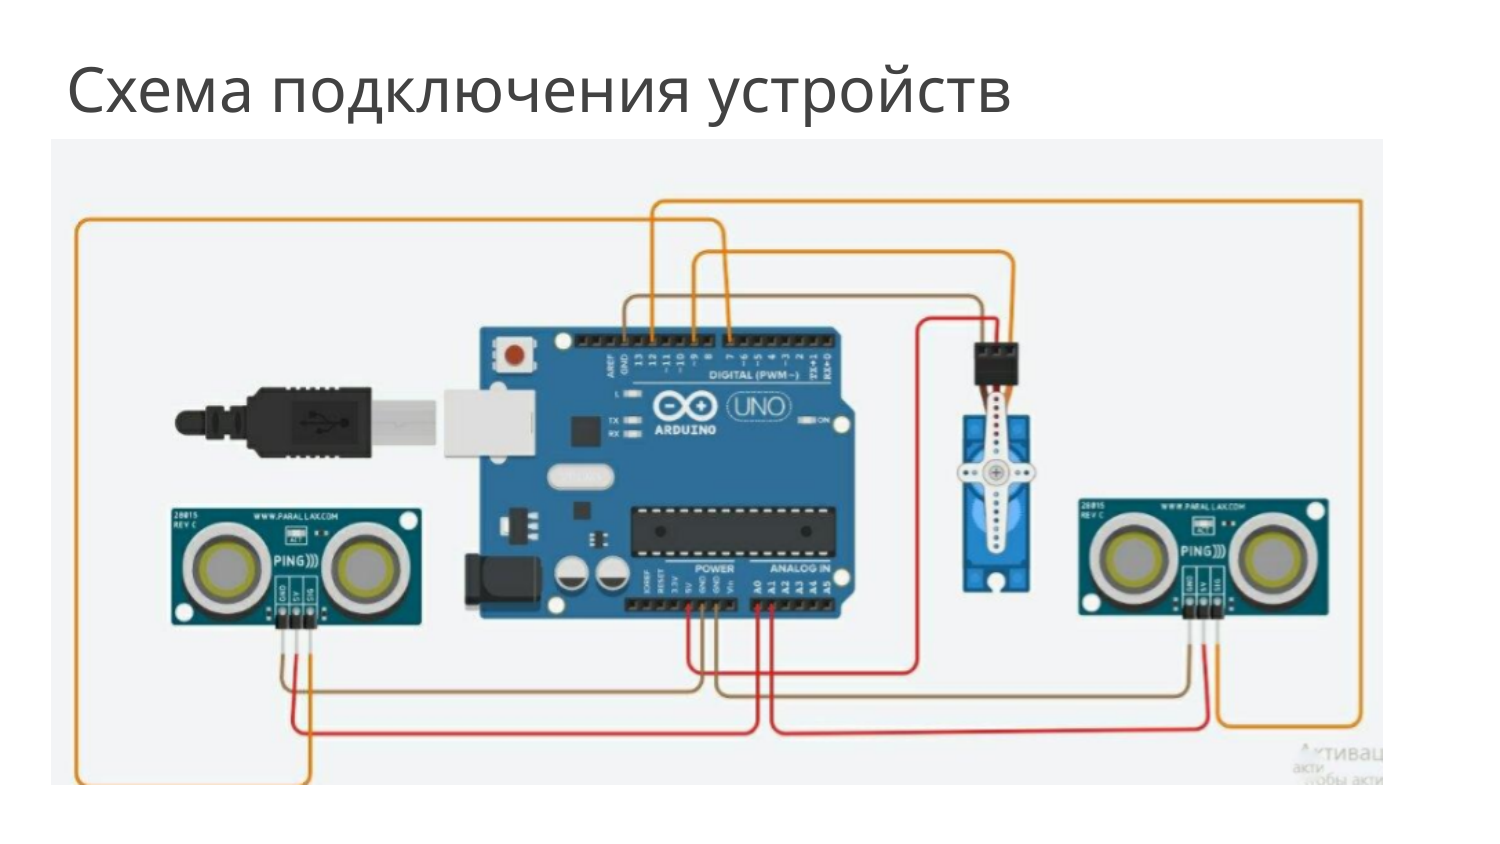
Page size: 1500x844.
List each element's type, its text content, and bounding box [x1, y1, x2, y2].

picture [50, 139, 1384, 786]
title Схема подключения устройств [51, 19, 1449, 140]
